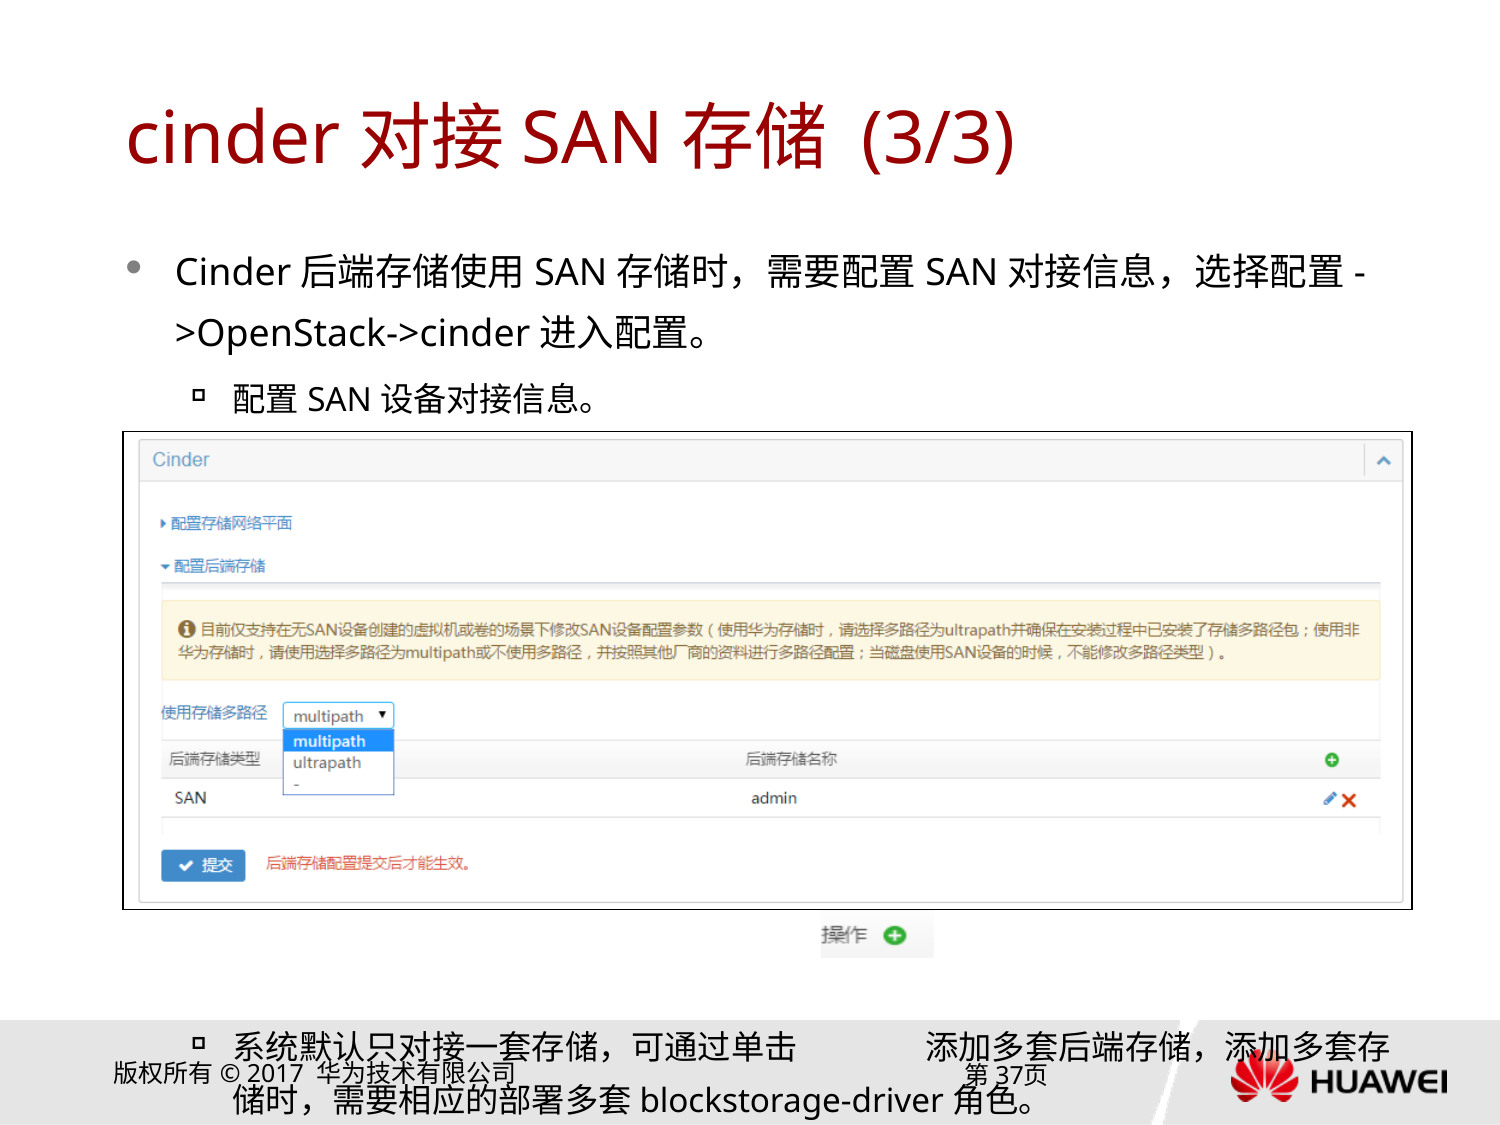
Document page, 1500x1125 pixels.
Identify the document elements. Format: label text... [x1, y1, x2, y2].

picture [0, 1020, 1500, 1125]
title cinder对接SAN存储 (3/3) [111, 63, 1412, 207]
list Cinder后端存储使用SAN存储时，需要配置SAN对接信息，选择配置->OpenStack->cinder进入配置。 配置SAN设备对接信息。 系统默认只对接一套存储，可通过单击 添加多套后端存储，添加多套存储时，需要相应的部署多套blockstorage-driver角色。 [111, 225, 1412, 870]
picture [820, 910, 948, 959]
picture [123, 432, 1412, 909]
